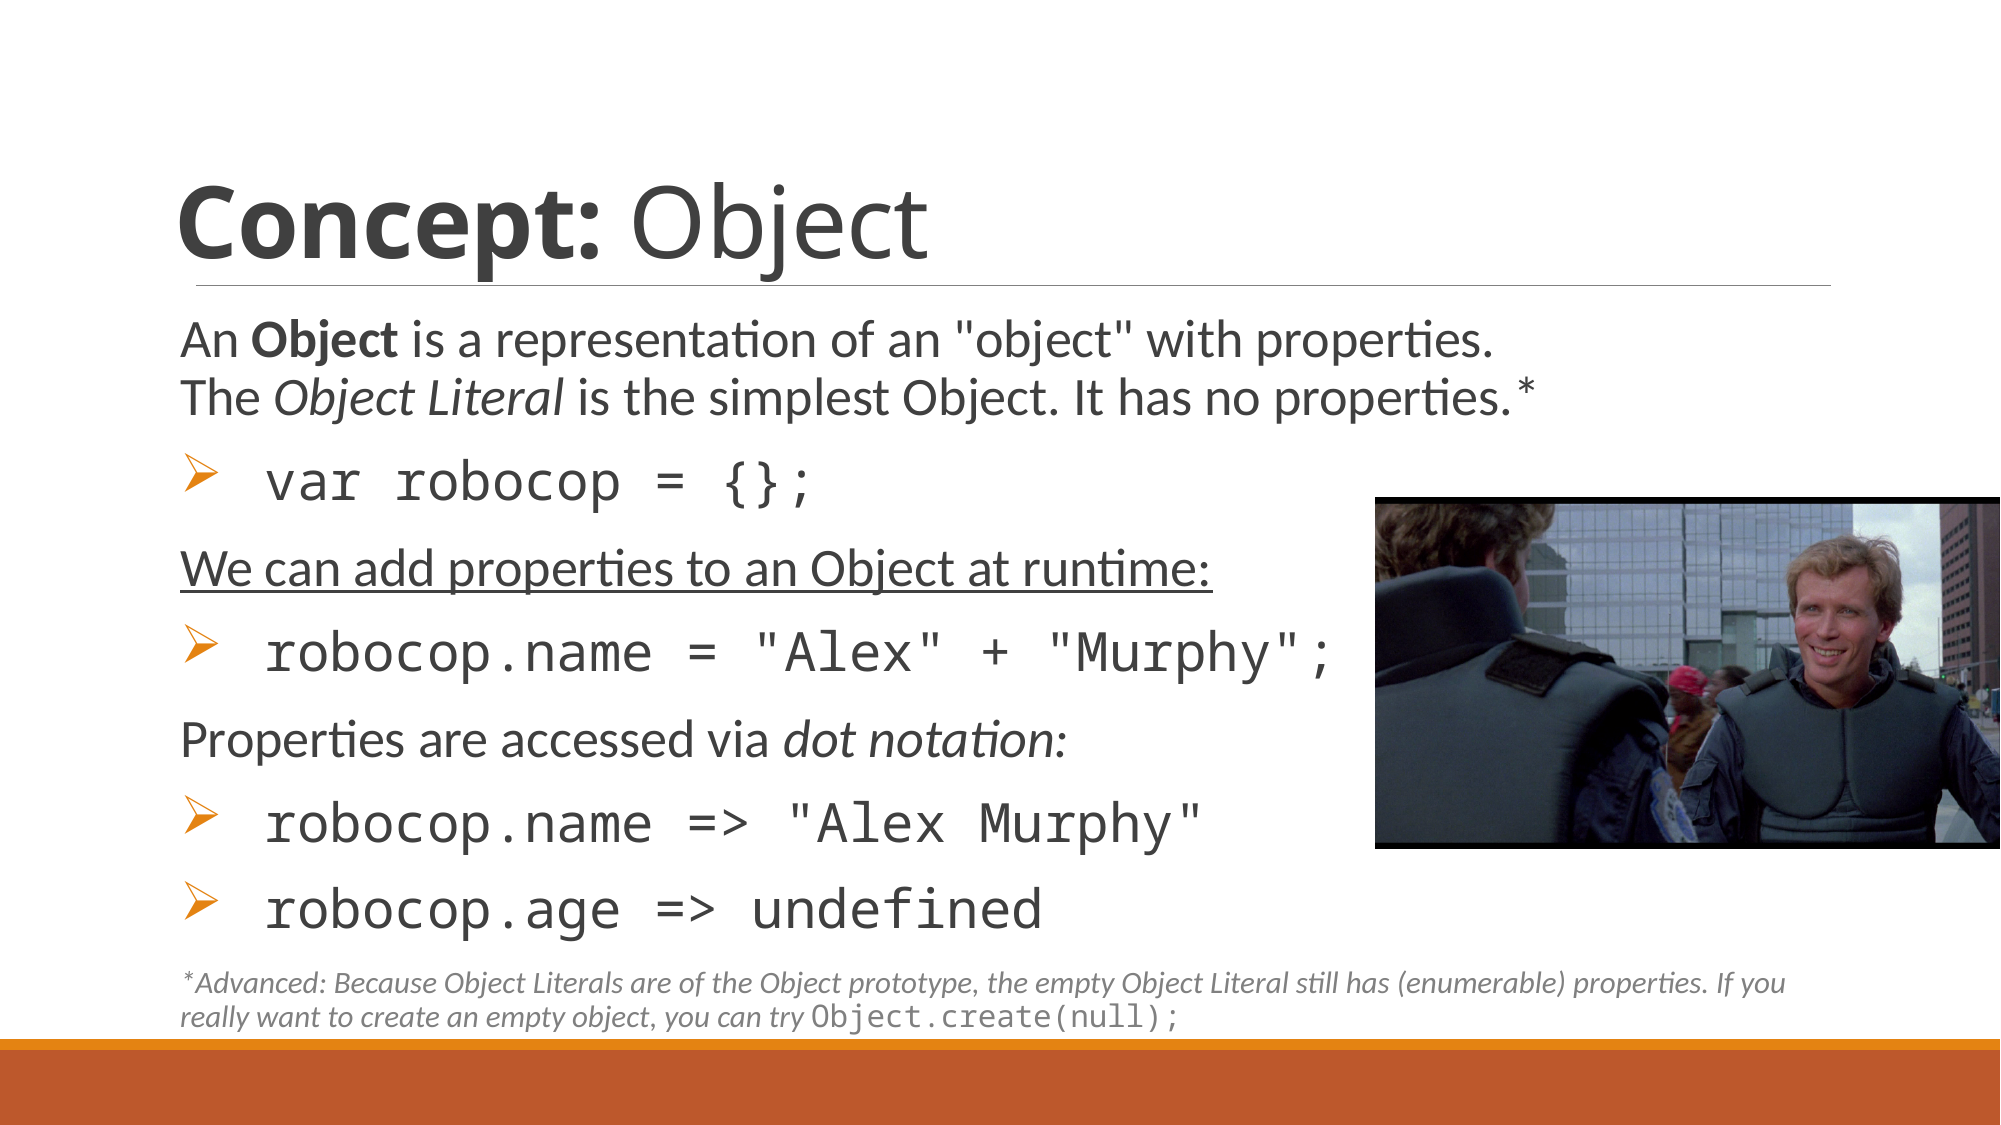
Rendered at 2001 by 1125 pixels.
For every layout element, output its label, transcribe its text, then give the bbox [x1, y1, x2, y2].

title Concept: Object [159, 48, 1810, 287]
picture [1375, 496, 2000, 849]
list An Object is a representation of an "object" with properties. The Object Literal is the simplest Object. It has no properties.* var robocop = {}; We can add properties to an Object at runtime: robocop.name = "Alex" + "Murphy"; Properties are accessed via dot notation: robocop.name => "Alex Murphy" robocop.age => undefined *Advanced: Because Object Literals are of the Object prototype, the empty Object Literal still has (enumerable) properties. If you really want to create an empty object, you can try Object.create(null); [180, 302, 1830, 1043]
